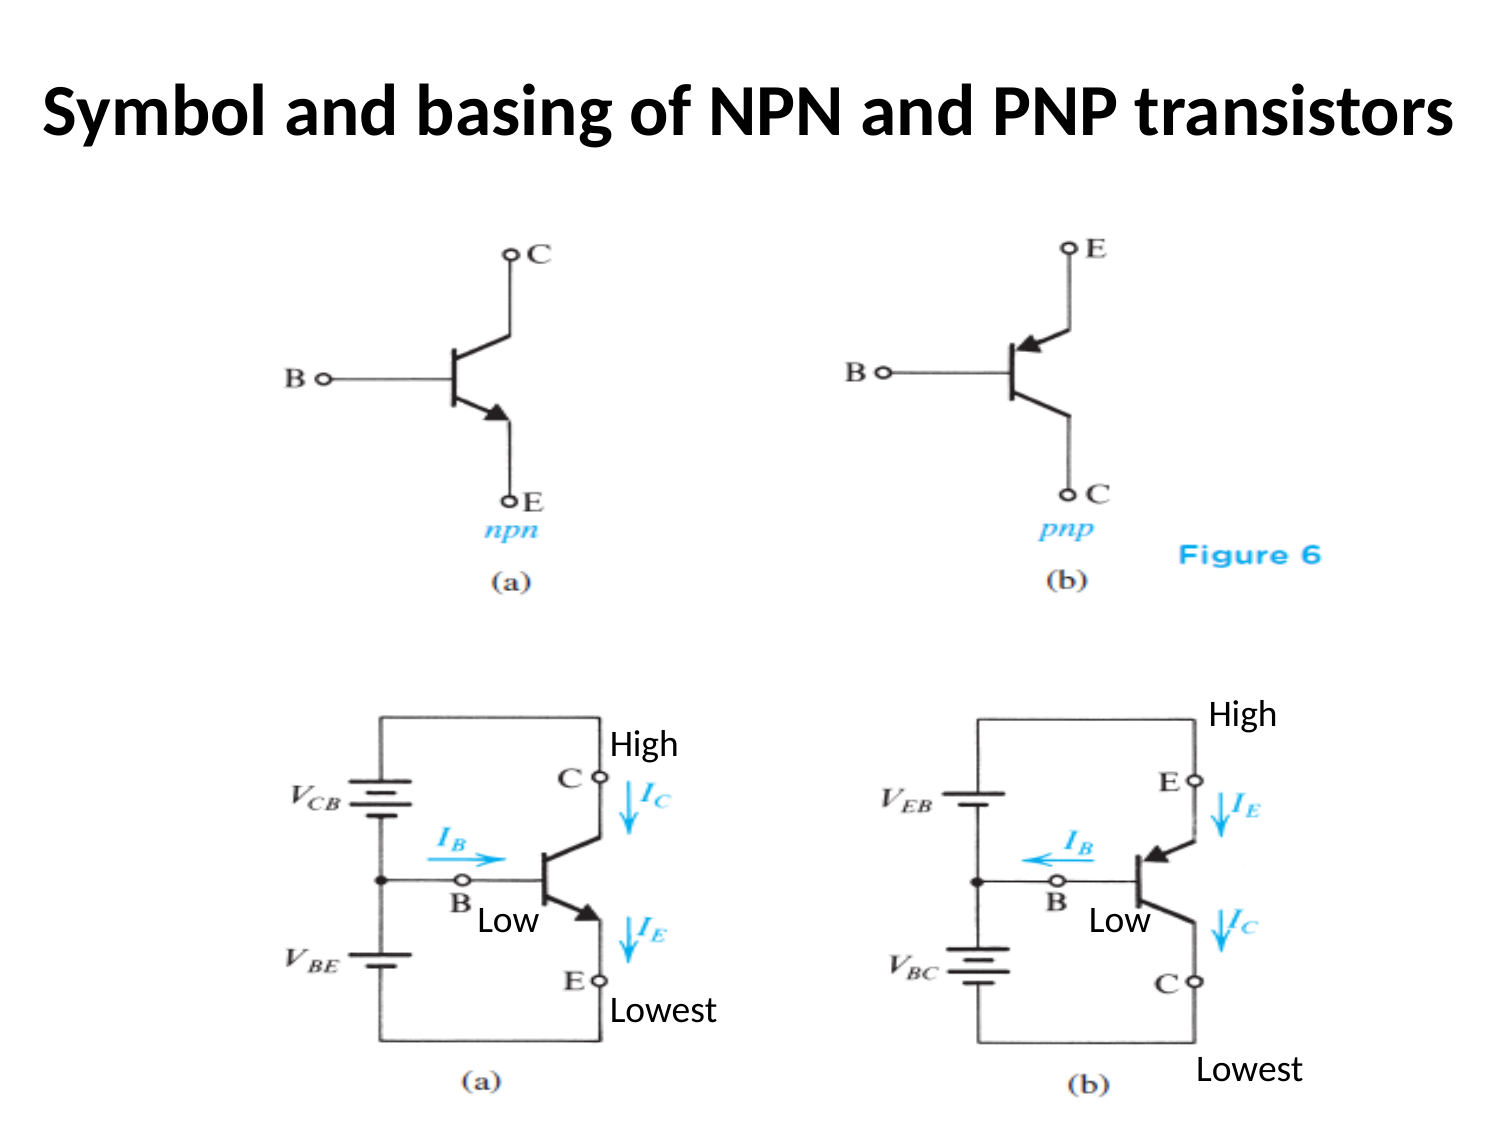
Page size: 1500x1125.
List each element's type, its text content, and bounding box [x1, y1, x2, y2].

picture [112, 199, 1326, 1113]
title Symbol and basing of NPN and PNP transistors [24, 12, 1475, 200]
